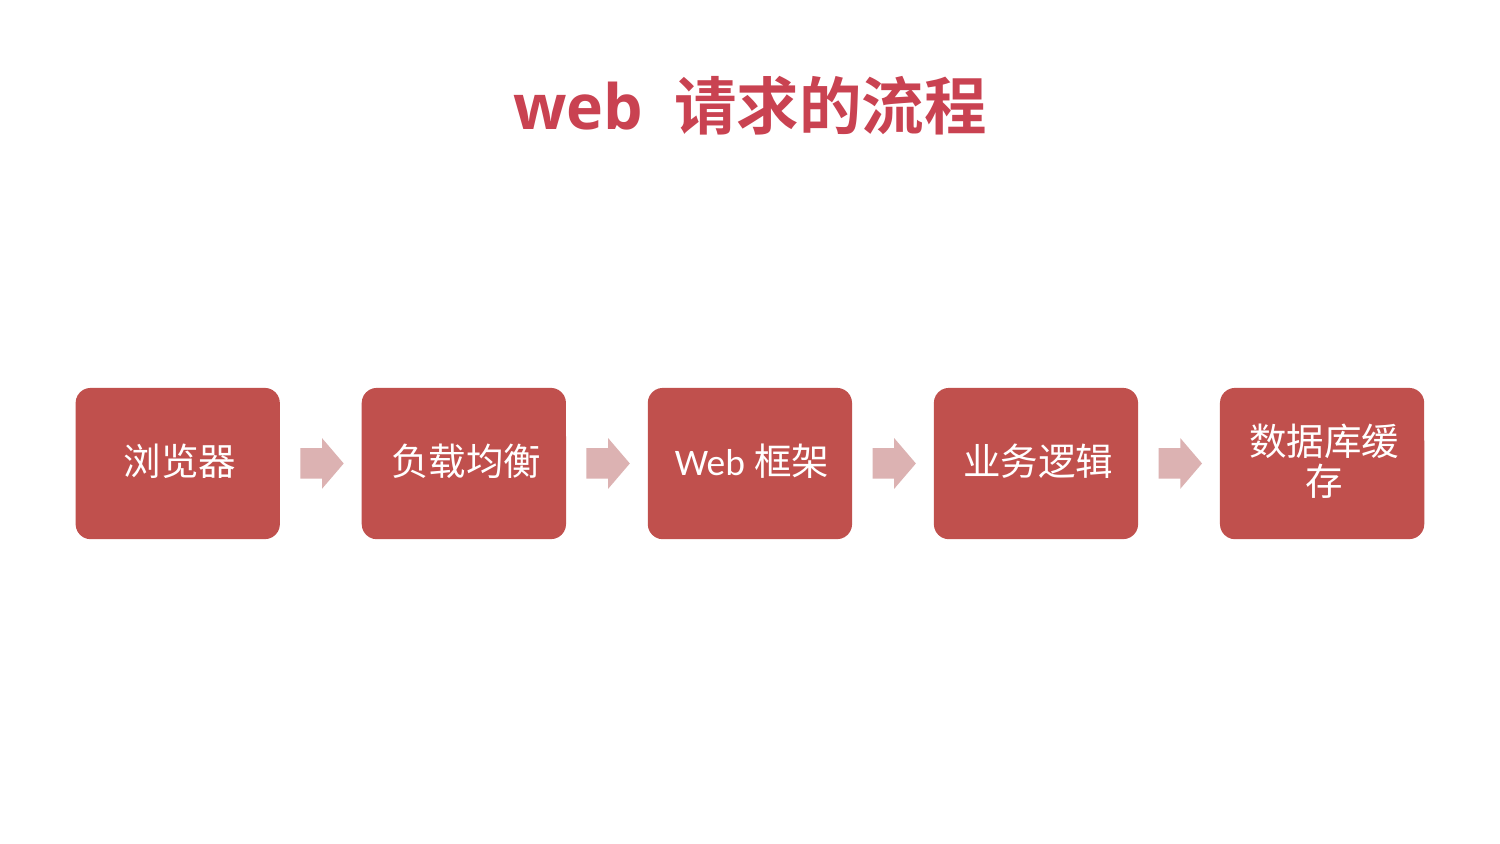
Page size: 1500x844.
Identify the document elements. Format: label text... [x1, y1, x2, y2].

title web 请求的流程 [74, 33, 1426, 175]
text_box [74, 174, 1425, 753]
